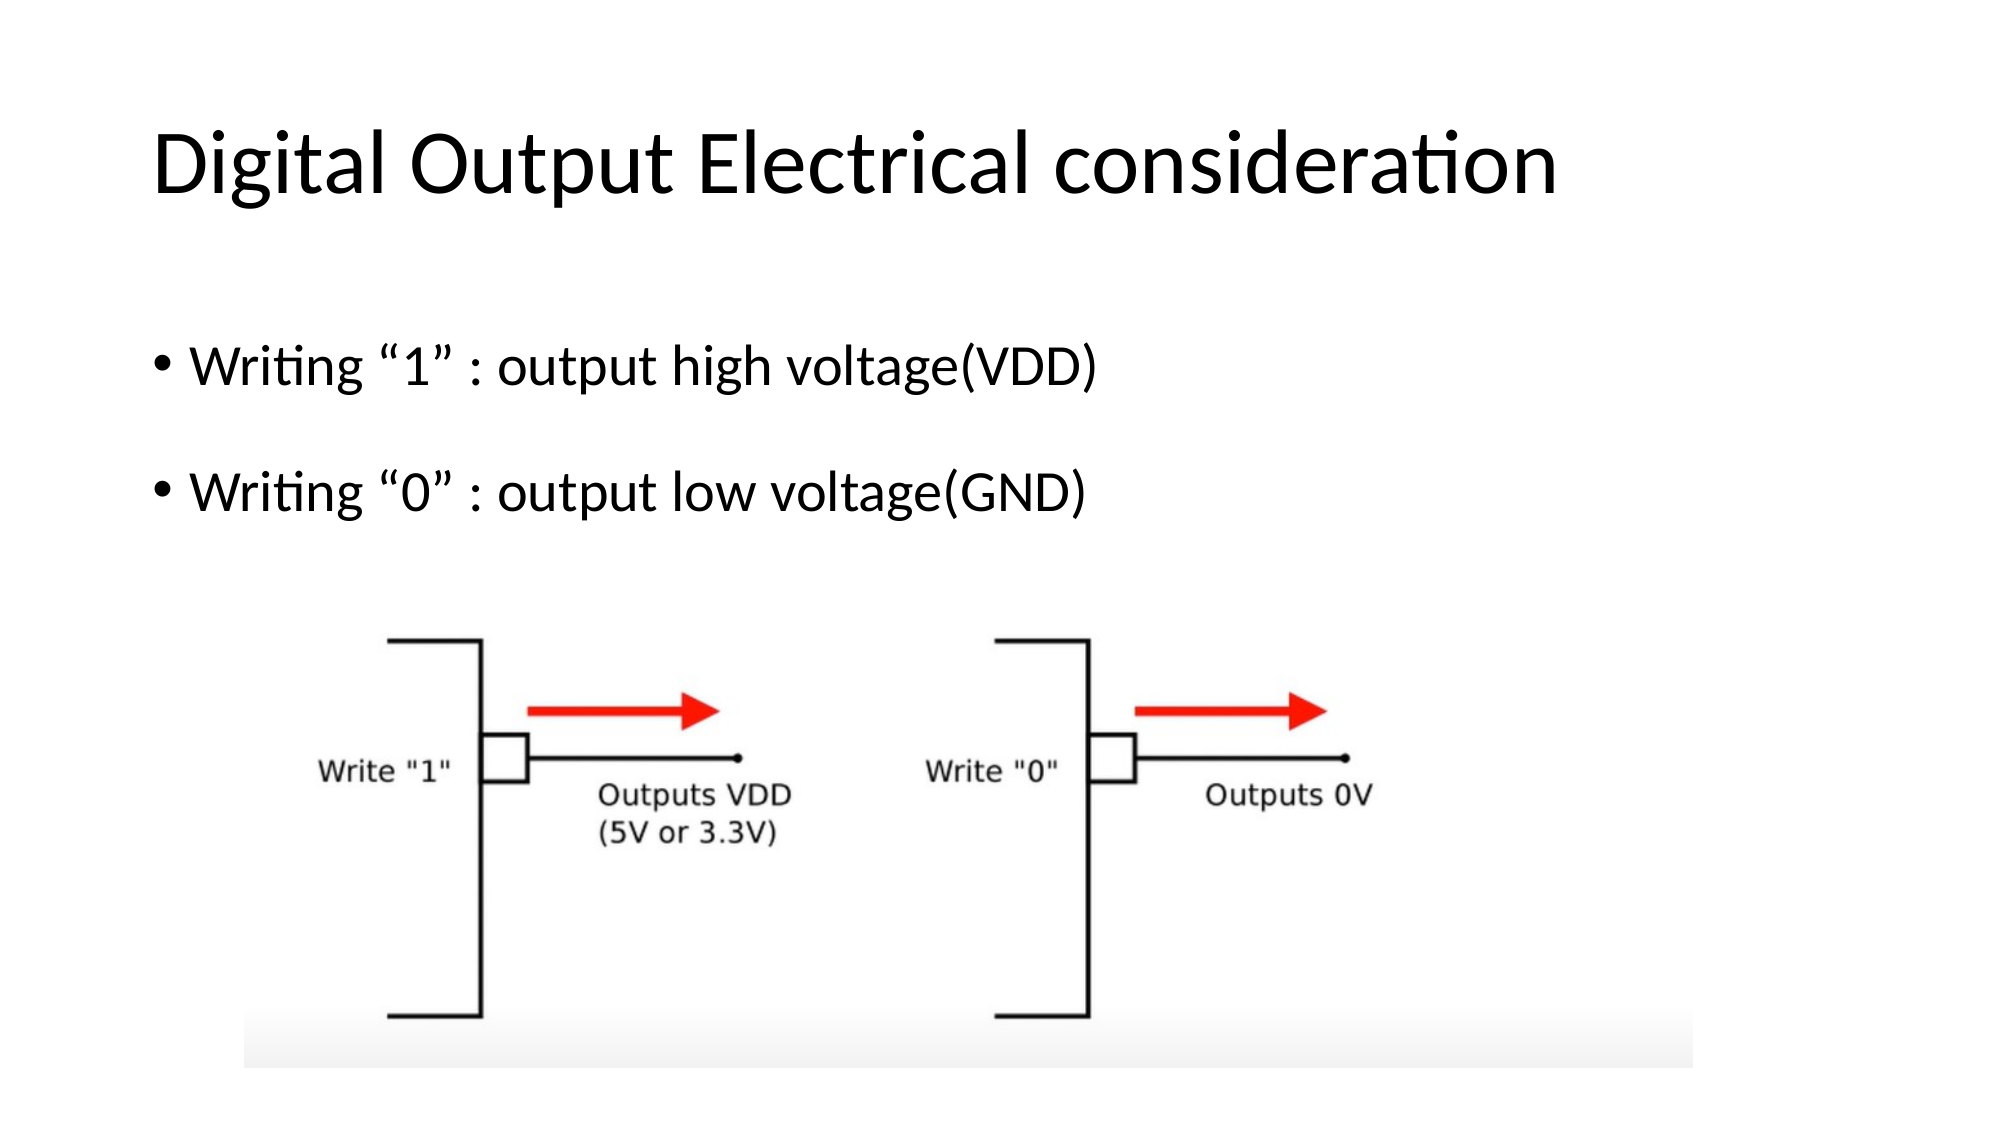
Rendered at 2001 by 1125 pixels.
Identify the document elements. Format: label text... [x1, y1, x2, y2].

title Digital Output Electrical consideration [150, 50, 1732, 291]
picture [244, 633, 1694, 1068]
text_box Writing “1” : output high voltage(VDD) Writing “0” : output low voltage(GND) [150, 325, 1104, 523]
